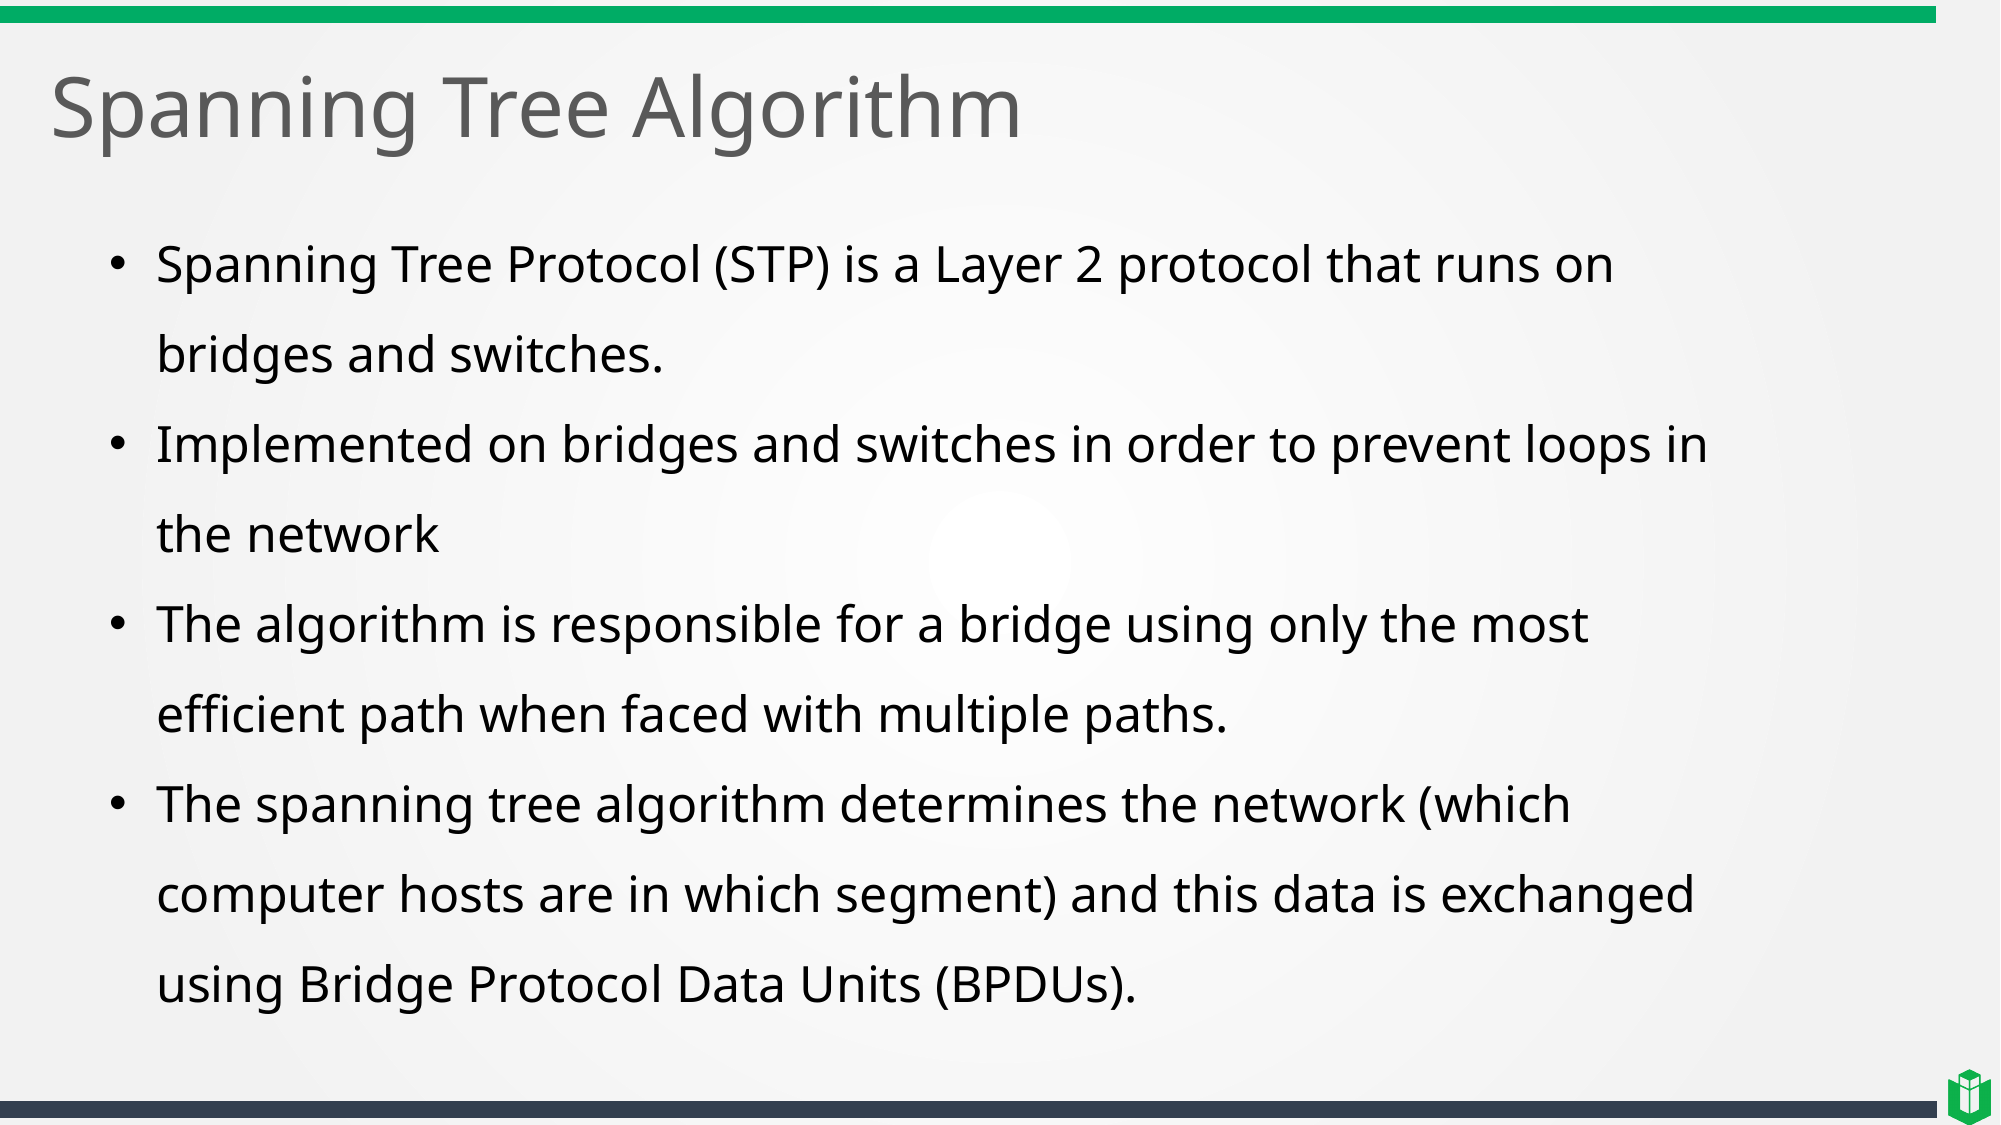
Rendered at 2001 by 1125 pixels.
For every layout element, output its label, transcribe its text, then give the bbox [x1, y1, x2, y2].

title Spanning Tree Algorithm [35, 50, 1791, 172]
picture [1945, 1068, 1992, 1125]
text_box Spanning Tree Protocol (STP) is a Layer 2 protocol that runs on bridges and switches. Implemented on bridges and switches in order to prevent loops in the network The algorithm is responsible for a bridge using only the most efficient path when faced with multiple paths. The spanning tree algorithm determines the network (which computer hosts are in which segment) and this data is exchanged using Bridge Protocol Data Units (BPDUs). [94, 194, 1773, 1020]
